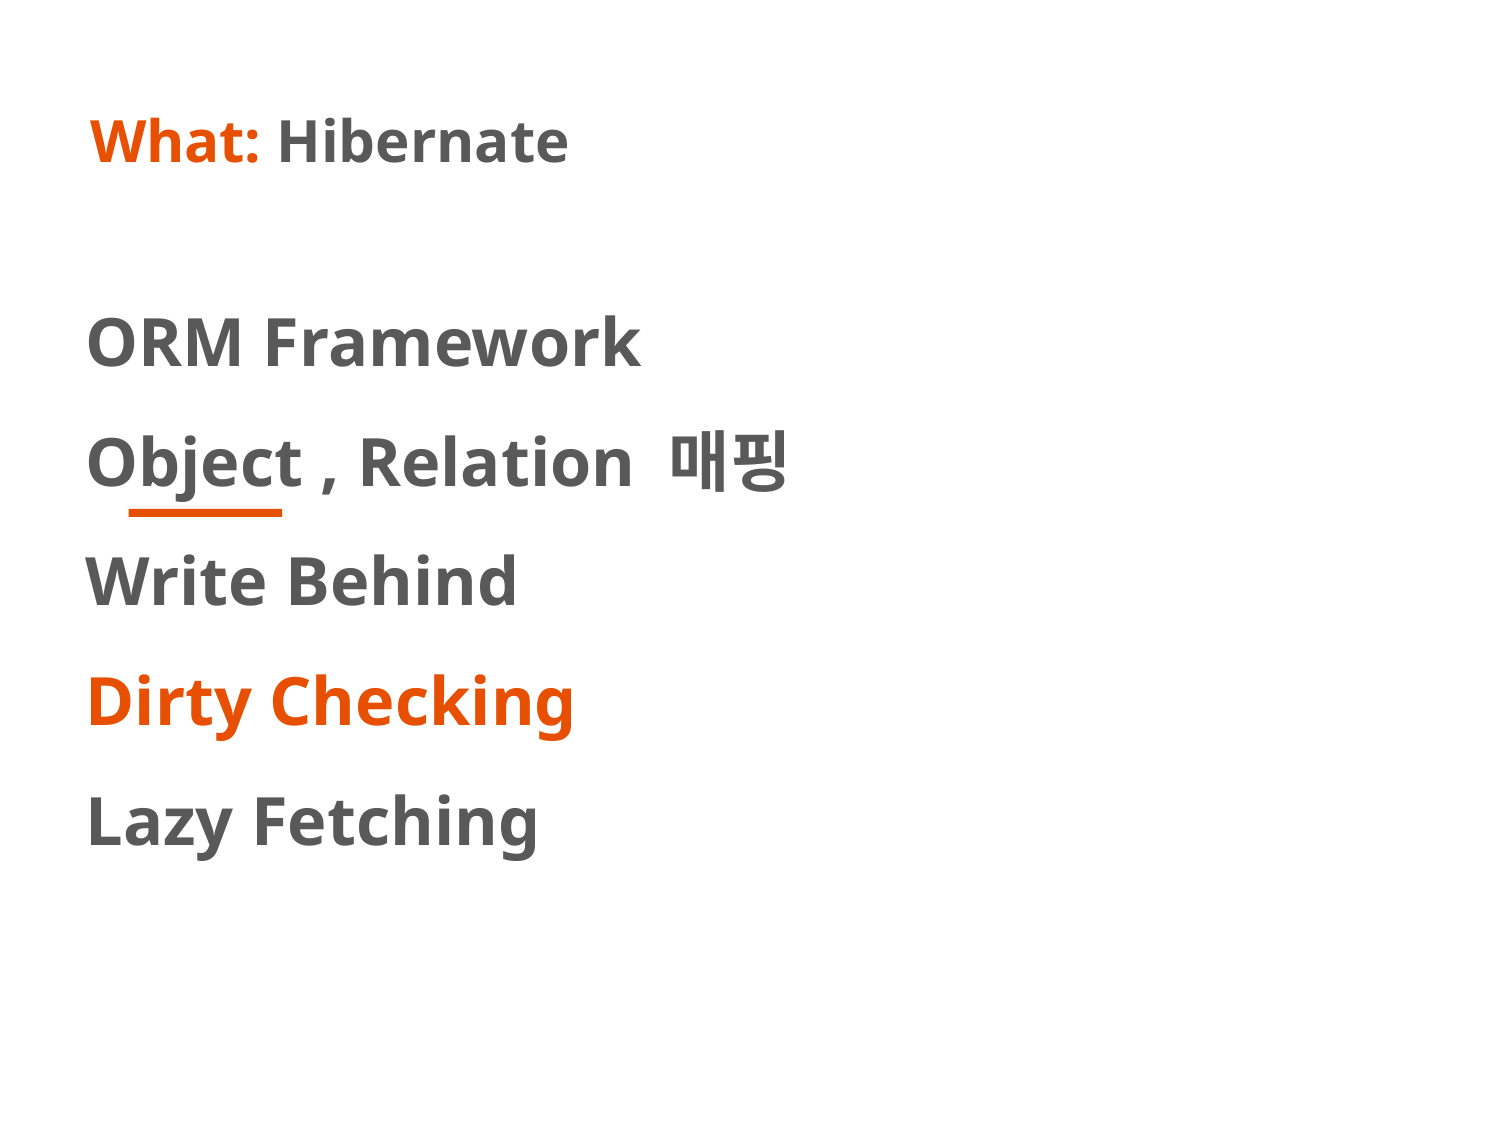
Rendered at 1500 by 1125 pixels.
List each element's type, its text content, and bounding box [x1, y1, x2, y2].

text_box ORM Framework Object , Relation 매핑 Write Behind Dirty Checking Lazy Fetching [70, 251, 807, 867]
text_box [127, 507, 284, 519]
title What: Hibernate [75, 45, 1425, 233]
